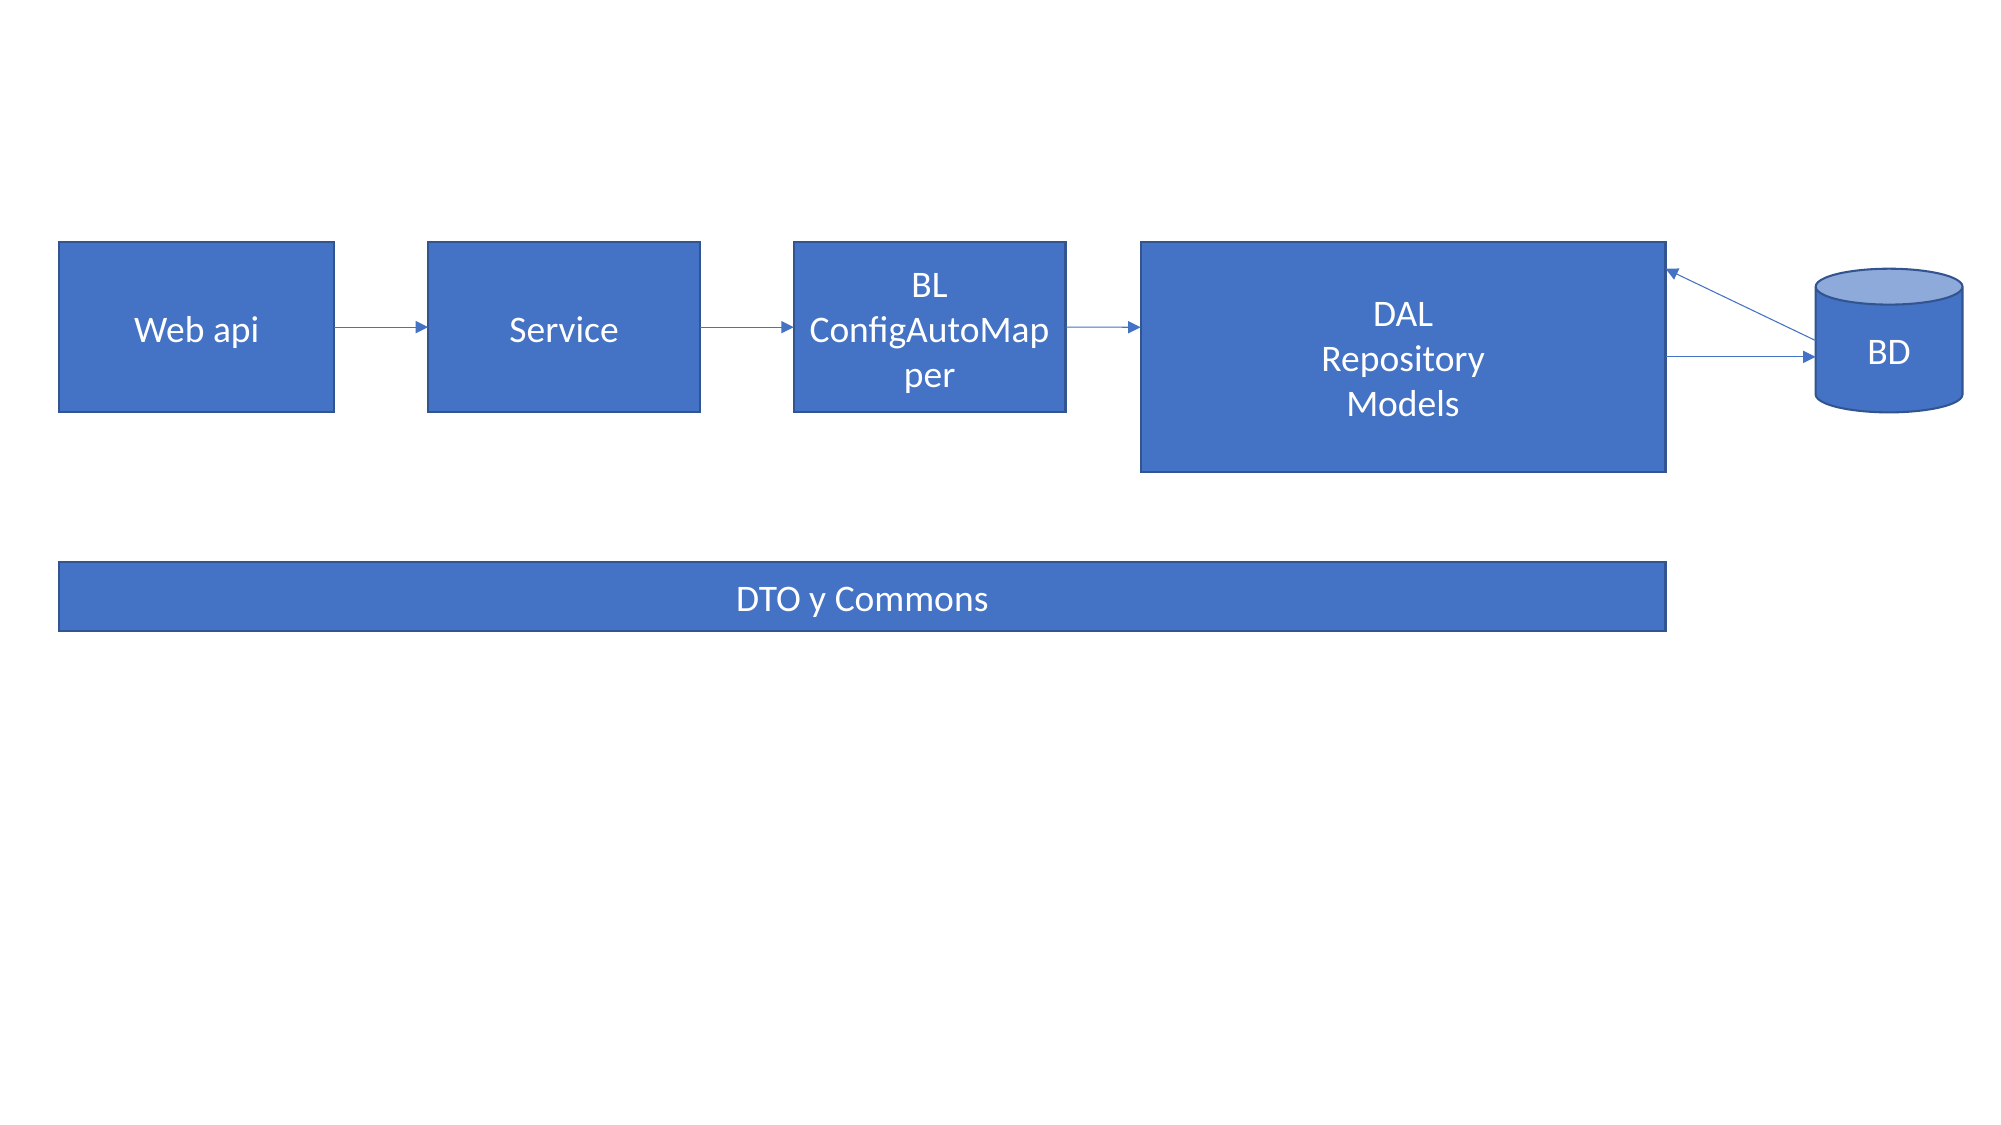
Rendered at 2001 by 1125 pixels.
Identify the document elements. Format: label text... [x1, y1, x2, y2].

text_box Service [427, 241, 701, 413]
text_box BD [1814, 267, 1964, 414]
text_box BL ConfigAutoMapper [793, 241, 1067, 413]
text_box DAL Repository Models [1140, 241, 1667, 473]
text_box DTO y Commons [58, 561, 1667, 632]
text_box Web api [58, 241, 335, 413]
